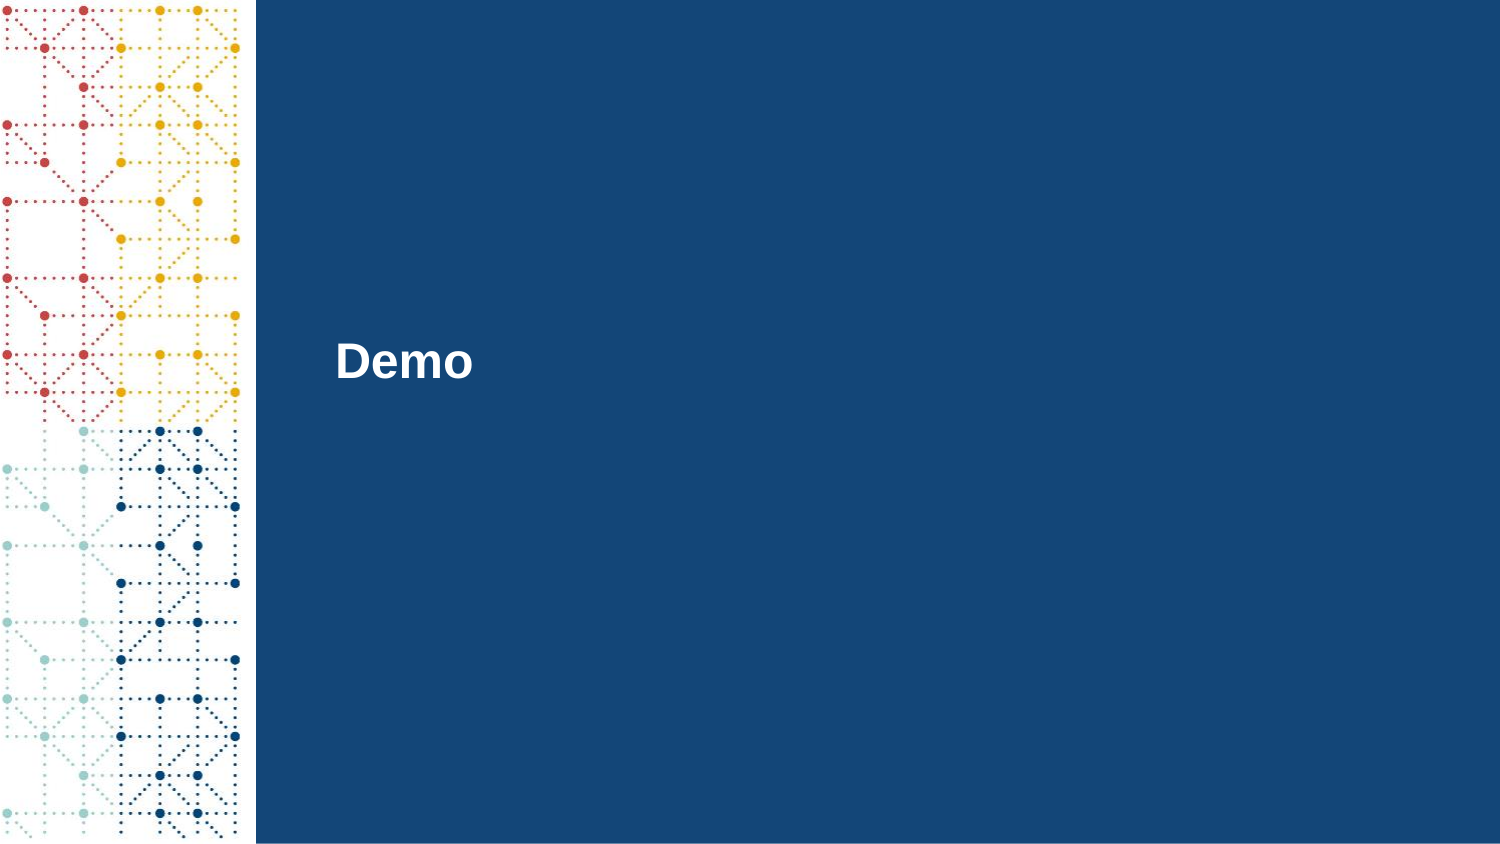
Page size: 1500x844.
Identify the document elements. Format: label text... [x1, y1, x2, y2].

picture [0, 0, 256, 844]
title Demo [334, 44, 1425, 390]
